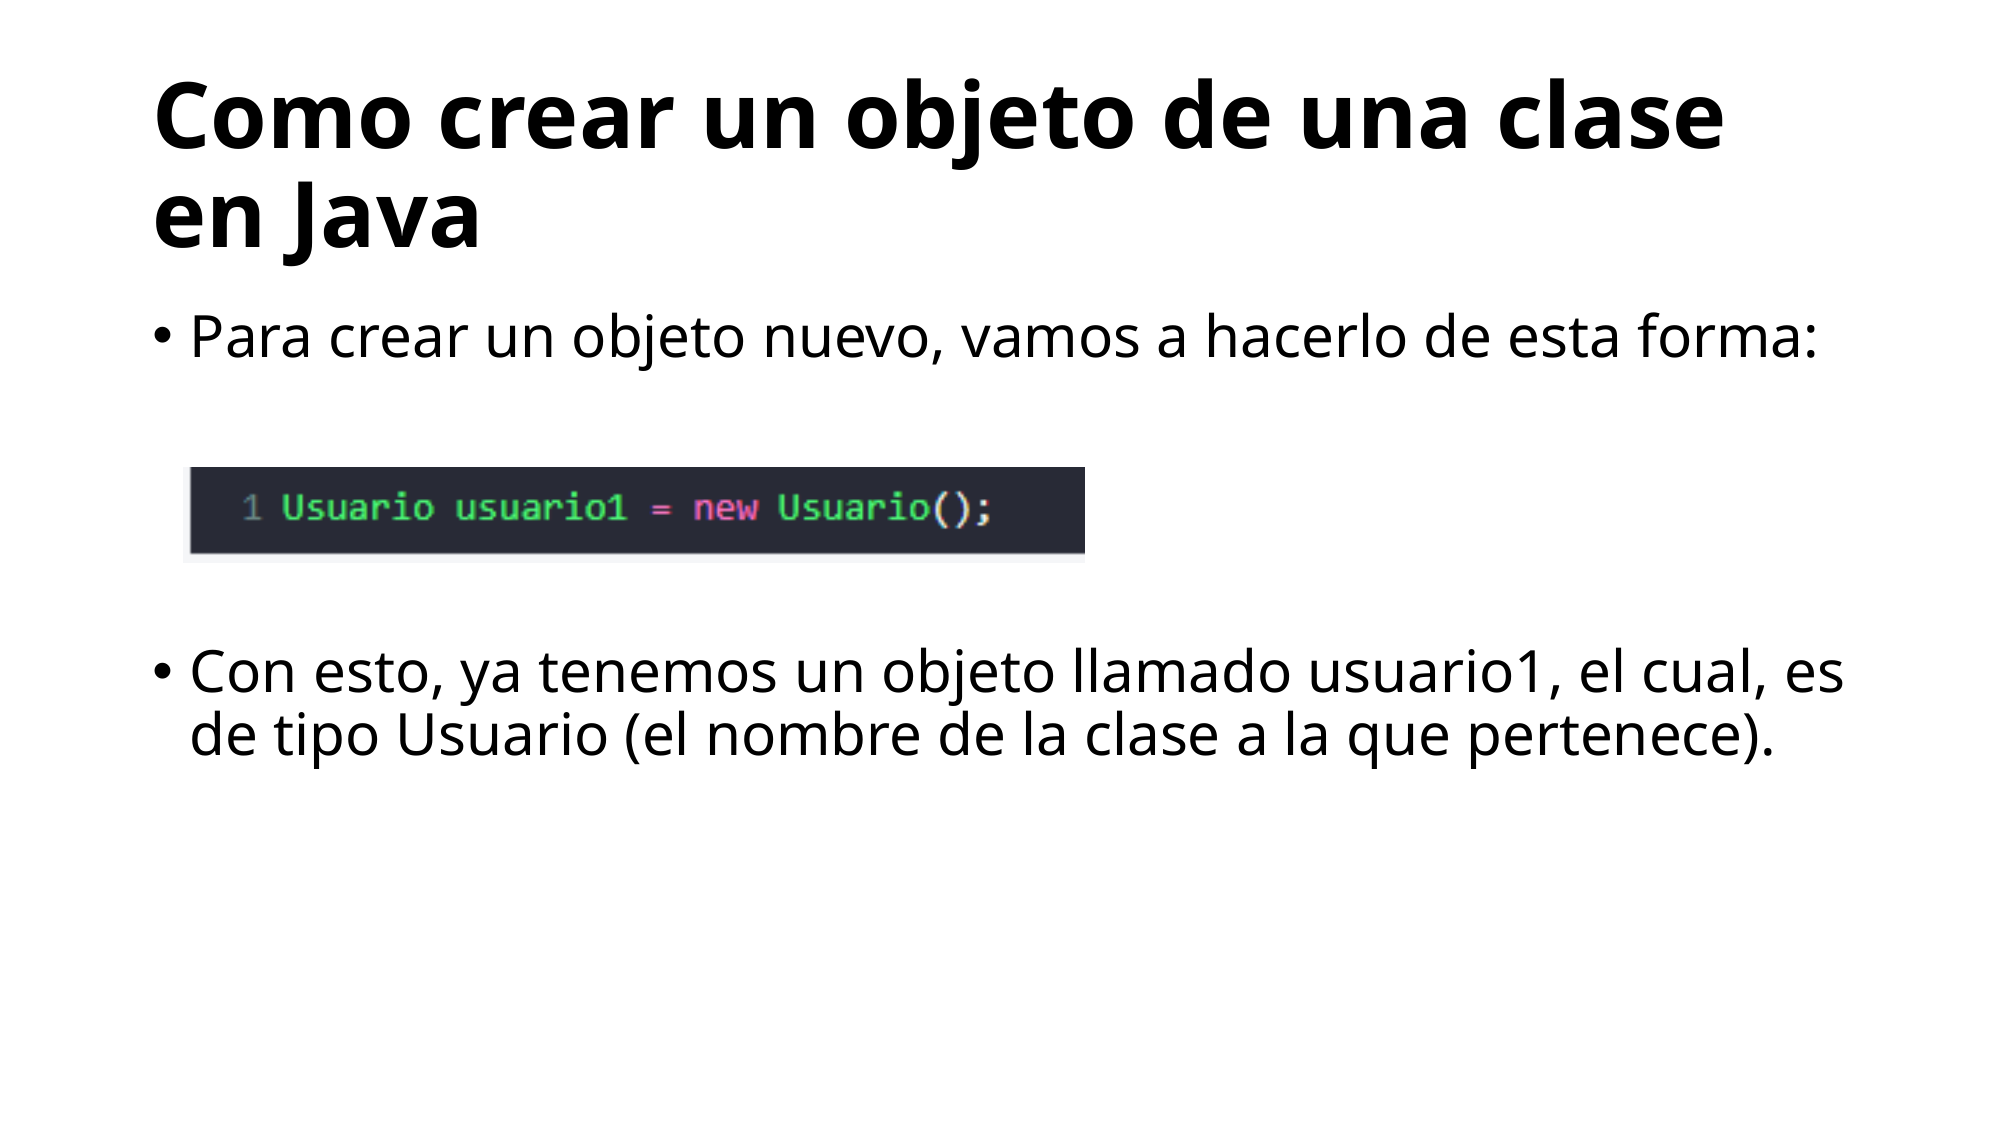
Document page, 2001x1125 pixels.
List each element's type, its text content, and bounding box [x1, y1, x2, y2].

title Como crear un objeto de una clase en Java [137, 59, 1863, 278]
picture [182, 467, 1085, 563]
list Para crear un objeto nuevo, vamos a hacerlo de esta forma: Con esto, ya tenemos un objeto llamado usuario1, el cual, es de tipo Usuario (el nombre de la clase a la que pertenece). [137, 299, 1863, 1014]
